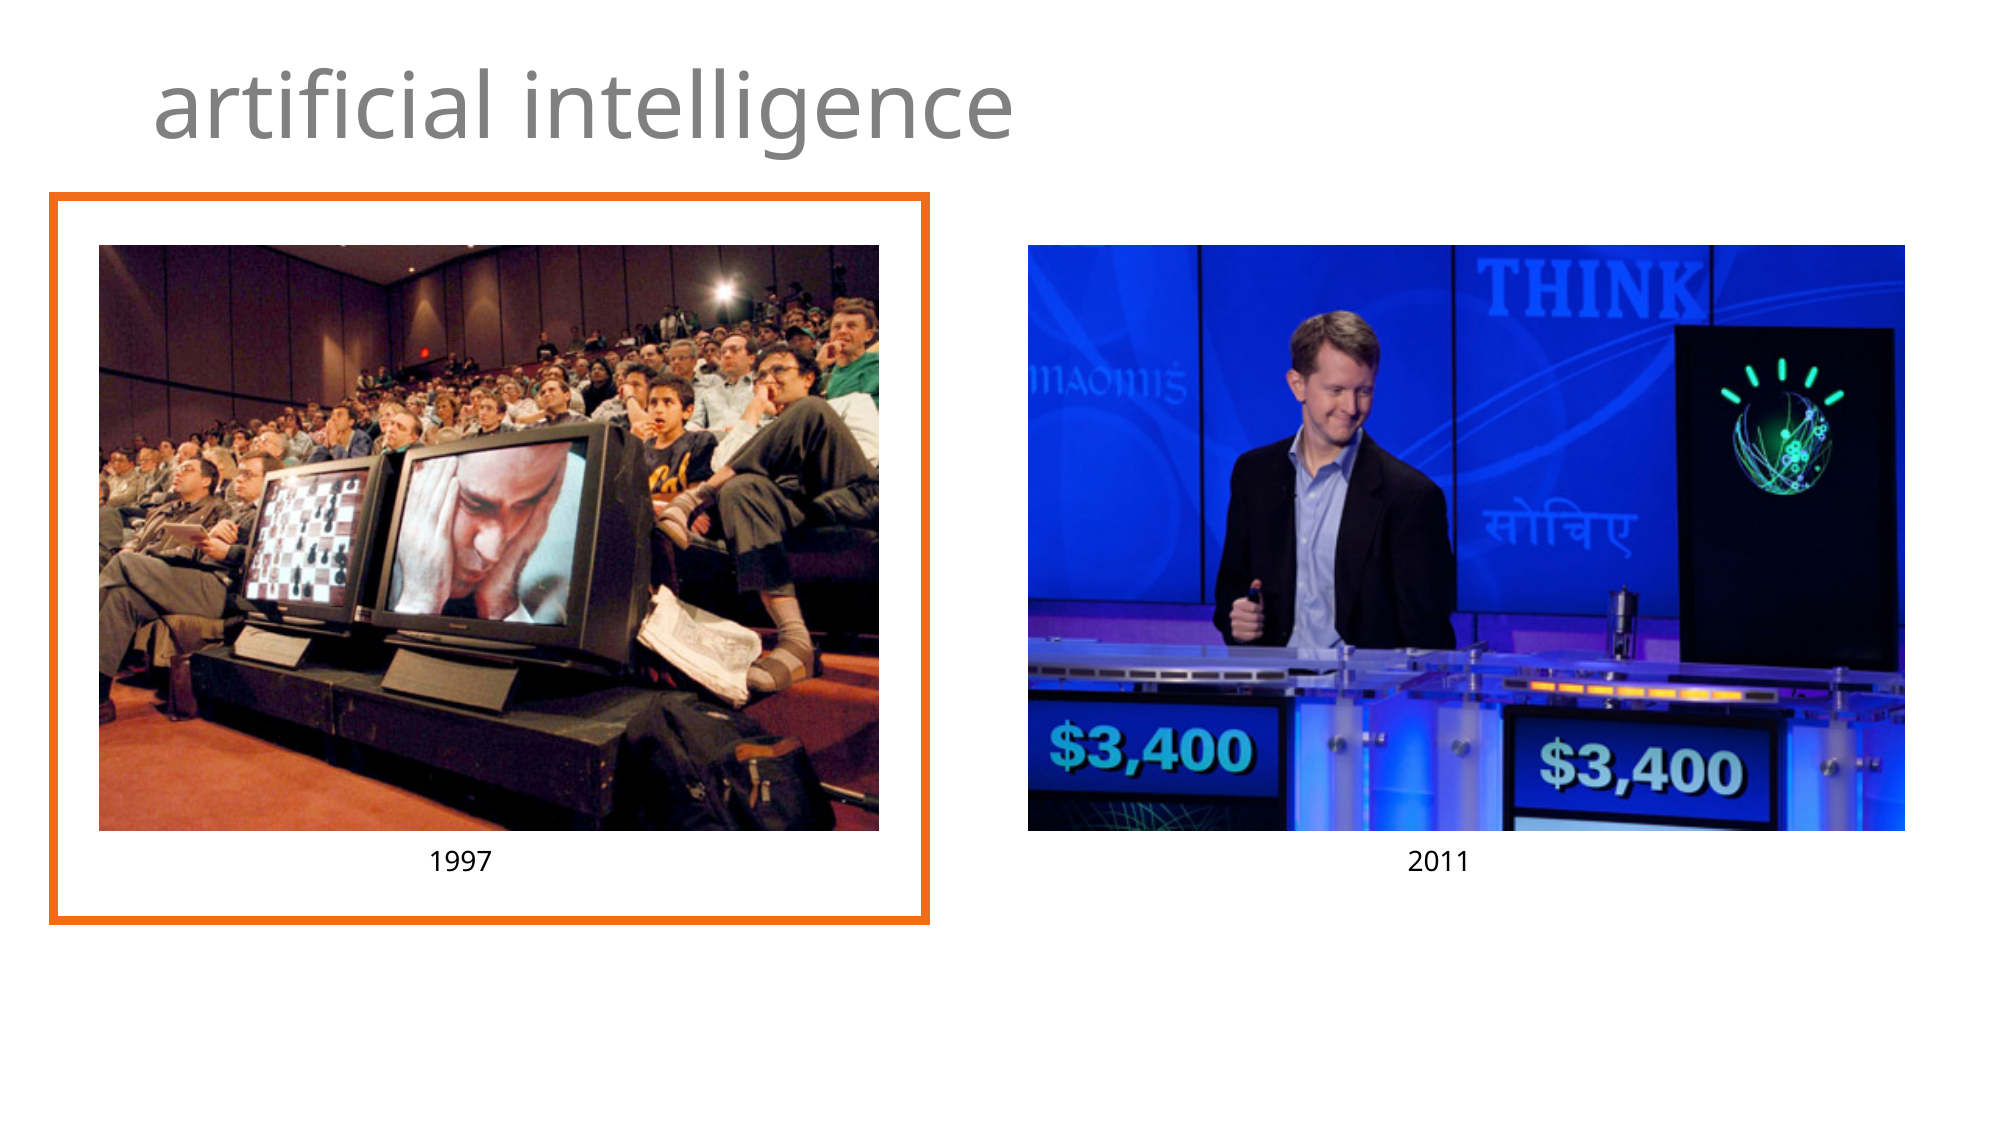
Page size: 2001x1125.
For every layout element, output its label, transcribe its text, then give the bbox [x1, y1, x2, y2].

text_box 2011 [1392, 835, 1487, 885]
picture [99, 245, 879, 831]
text_box [52, 196, 926, 922]
picture [1028, 245, 1905, 831]
title artificial intelligence [137, 0, 1863, 218]
